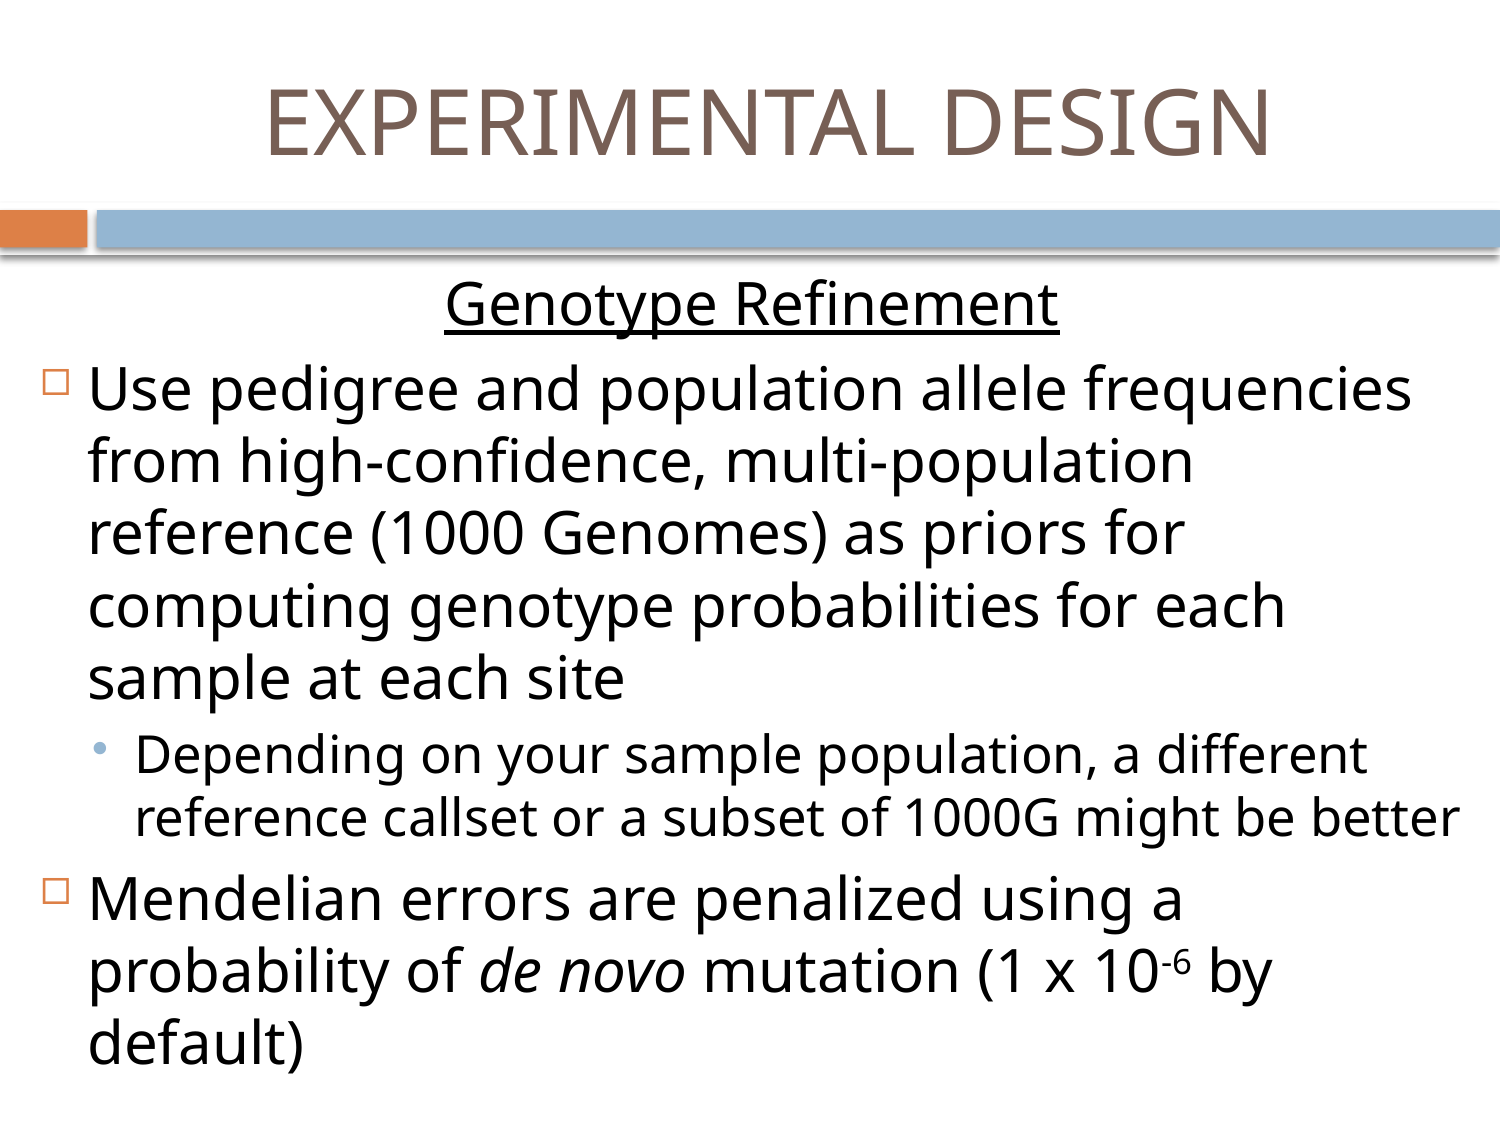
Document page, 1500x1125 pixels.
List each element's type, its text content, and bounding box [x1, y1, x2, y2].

title EXPERIMENTAL DESIGN [100, 37, 1438, 200]
list Genotype Refinement Use pedigree and population allele frequencies from high-confidence, multi-population reference (1000 Genomes) as priors for computing genotype probabilities for each sample at each site Depending on your sample population, a different reference callset or a subset of 1000G might be better Mendelian errors are penalized using a probability of de novo mutation (1 x 10-6 by default) [24, 258, 1480, 1105]
